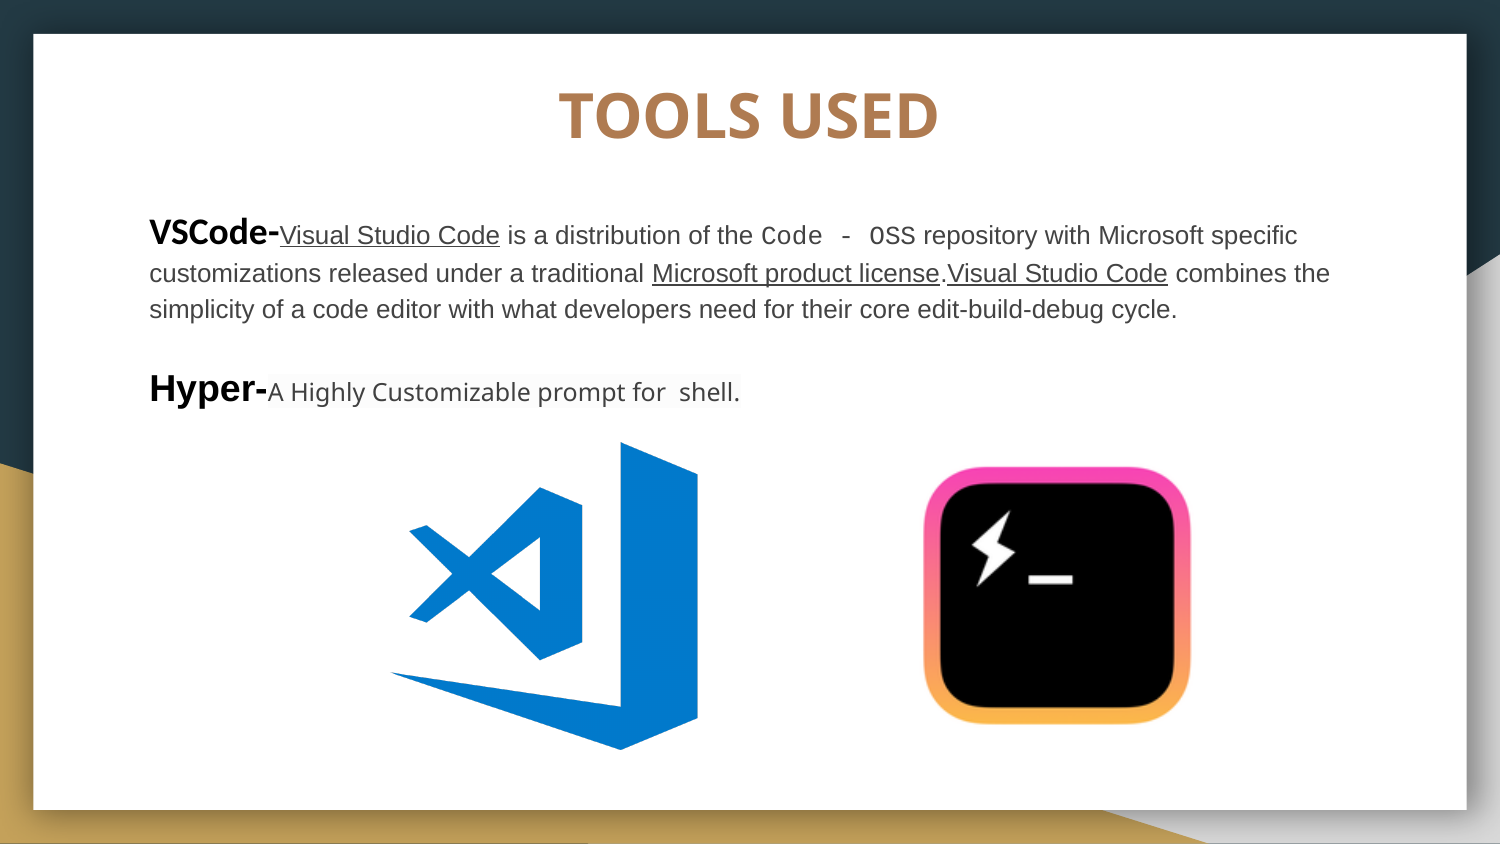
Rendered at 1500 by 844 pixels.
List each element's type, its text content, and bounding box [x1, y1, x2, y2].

picture [389, 442, 698, 750]
title TOOLS USED [134, 61, 1366, 185]
picture [900, 439, 1214, 753]
list VSCode-Visual Studio Code is a distribution of the Code - OSS repository with Microsoft specific customizations released under a traditional Microsoft product license.Visual Studio Code combines the simplicity of a code editor with what developers need for their core edit-build-debug cycle. Hyper-A Highly Customizable prompt for shell. [134, 185, 1366, 759]
